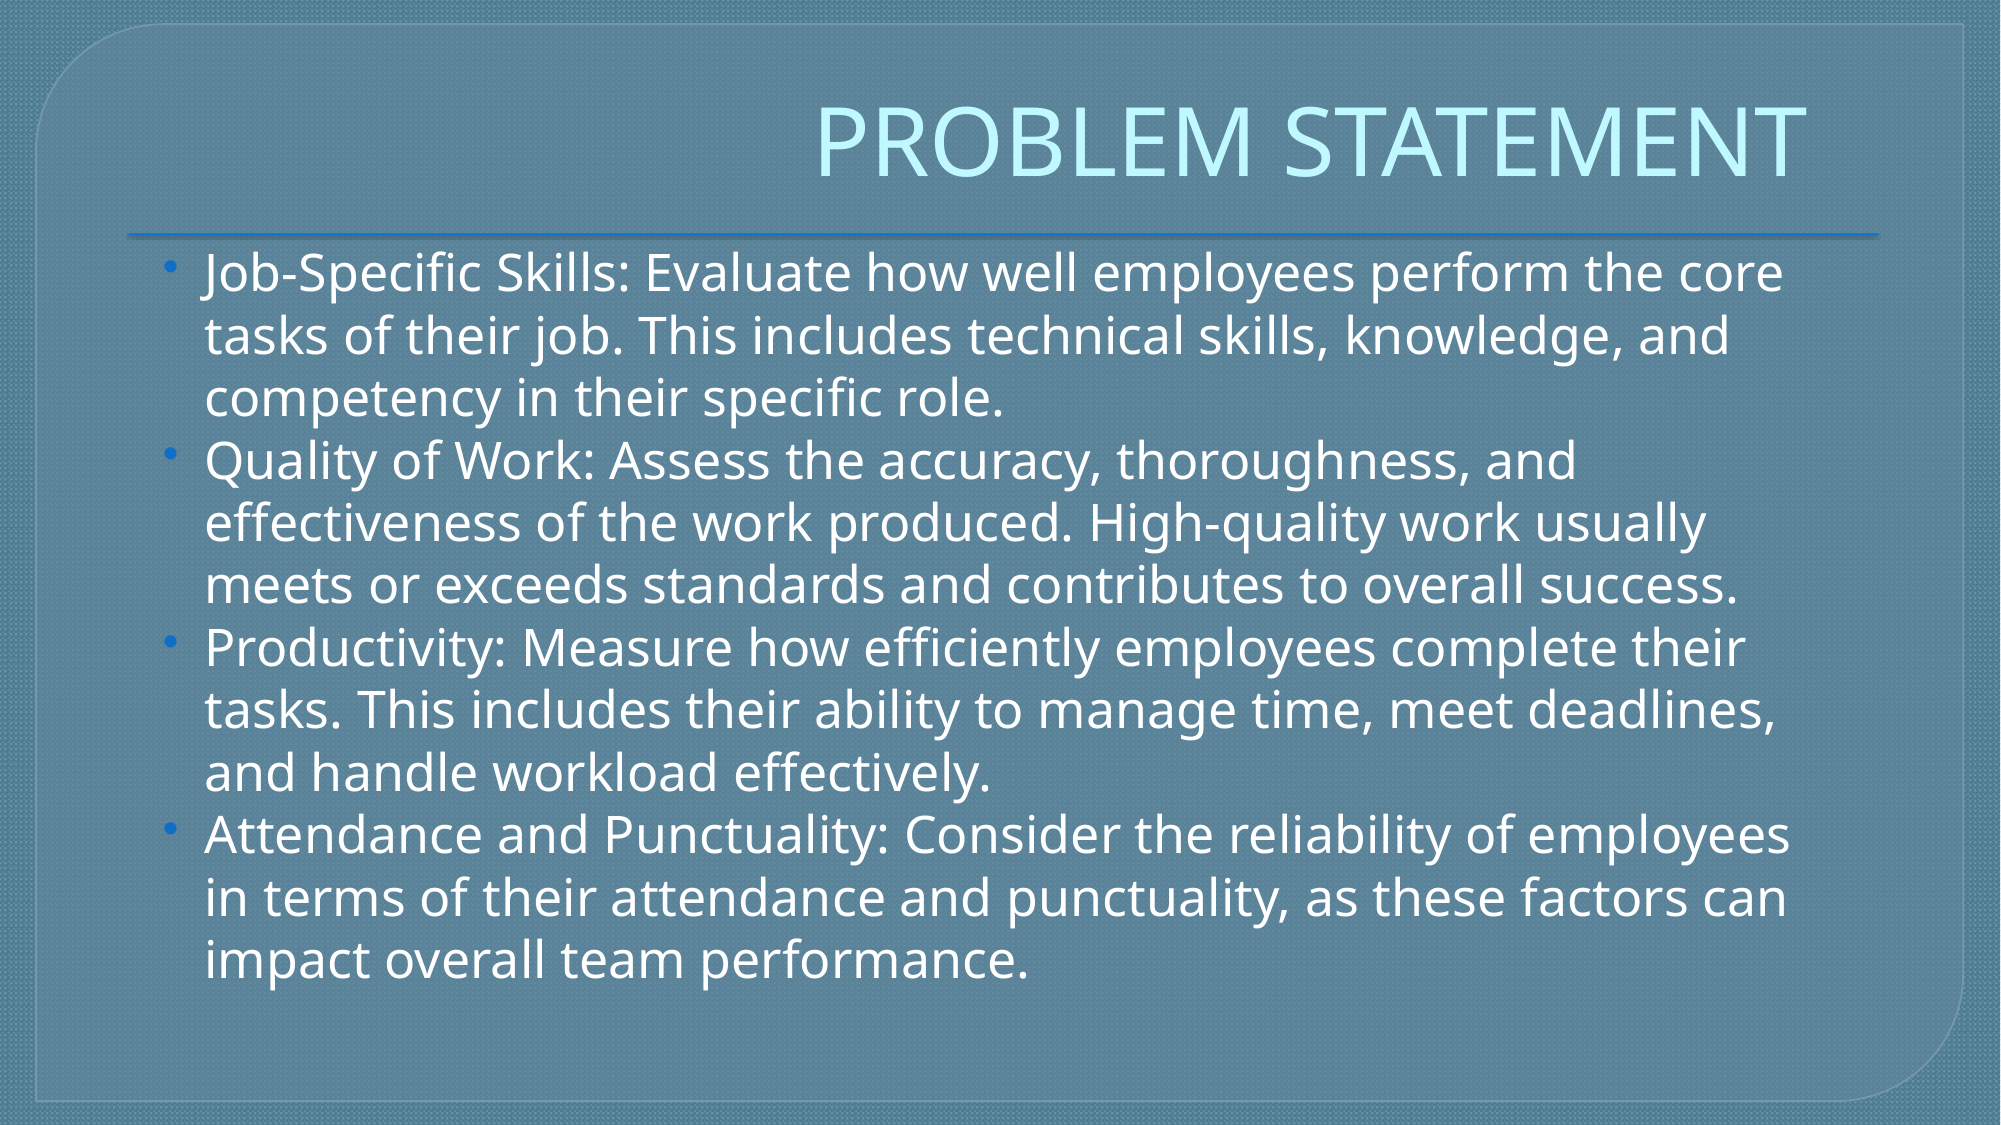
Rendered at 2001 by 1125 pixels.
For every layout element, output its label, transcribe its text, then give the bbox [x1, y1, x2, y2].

list Job-Specific Skills: Evaluate how well employees perform the core tasks of their job. This includes technical skills, knowledge, and competency in their specific role. Quality of Work: Assess the accuracy, thoroughness, and effectiveness of the work produced. High-quality work usually meets or exceeds standards and contributes to overall success. Productivity: Measure how efficiently employees complete their tasks. This includes their ability to manage time, meet deadlines, and handle workload effectively. Attendance and Punctuality: Consider the reliability of employees in terms of their attendance and punctuality, as these factors can impact overall team performance. [149, 170, 1849, 1013]
title PROBLEM STATEMENT [149, 0, 1849, 170]
